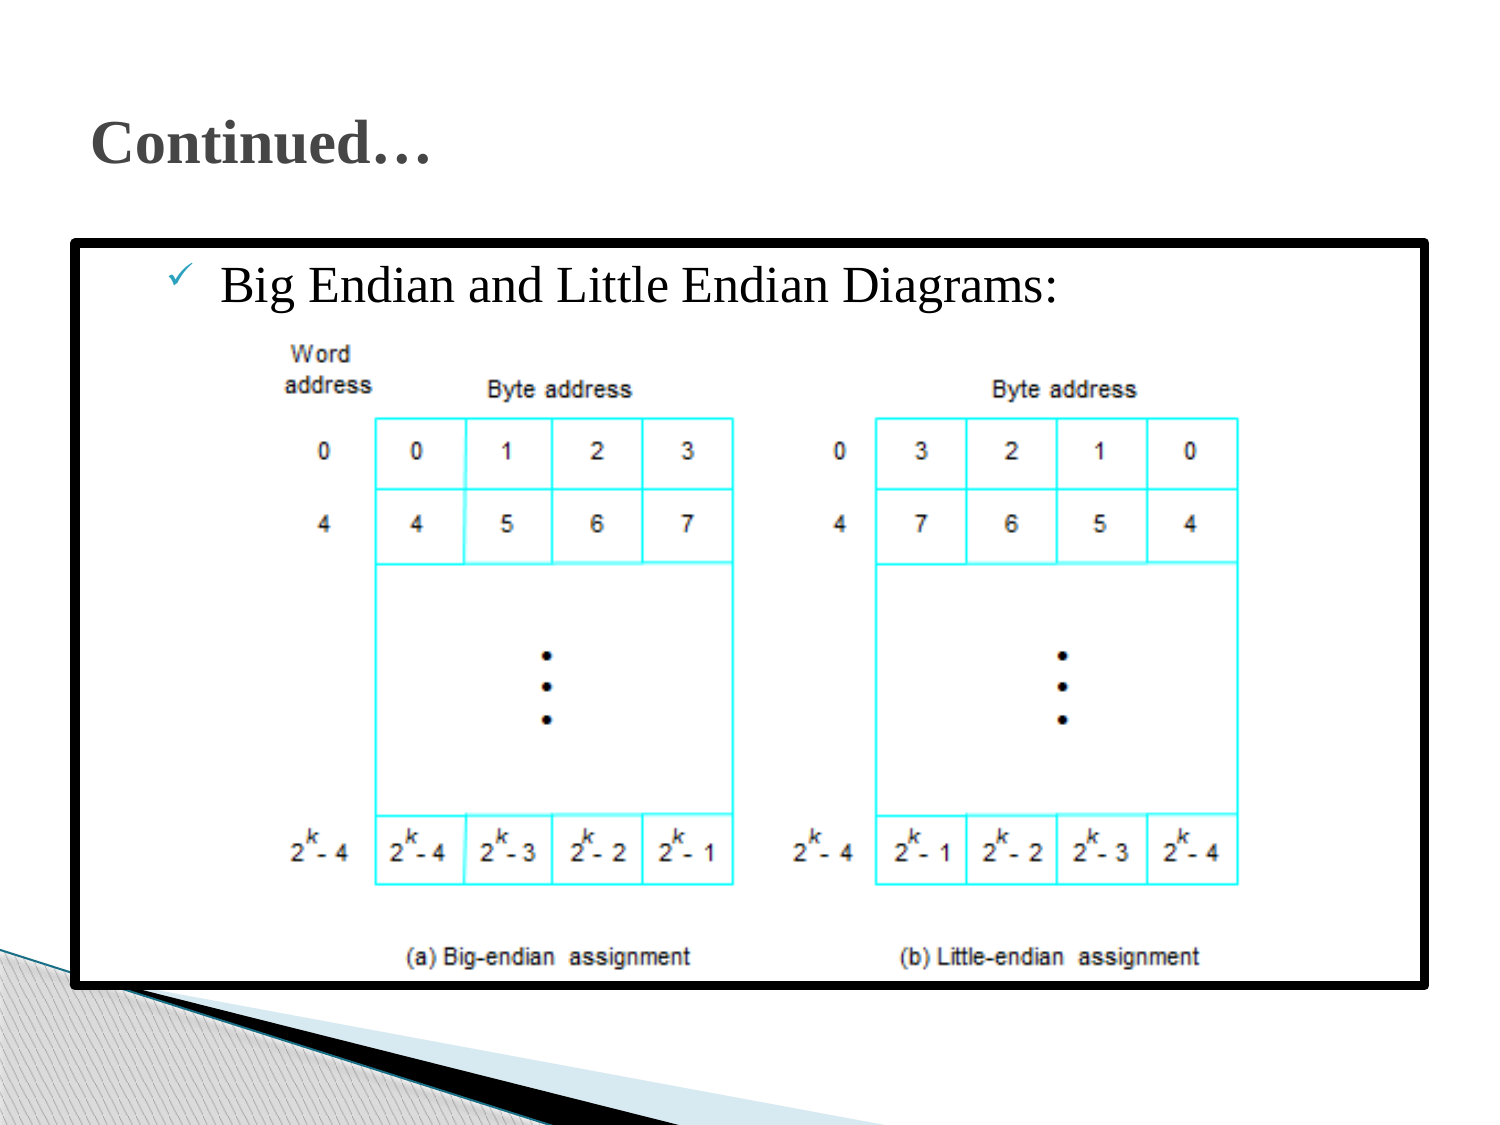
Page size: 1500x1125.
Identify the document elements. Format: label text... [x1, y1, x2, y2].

list Big Endian and Little Endian Diagrams: [70, 238, 1429, 990]
picture [265, 332, 1301, 981]
title Continued… [75, 45, 1425, 233]
